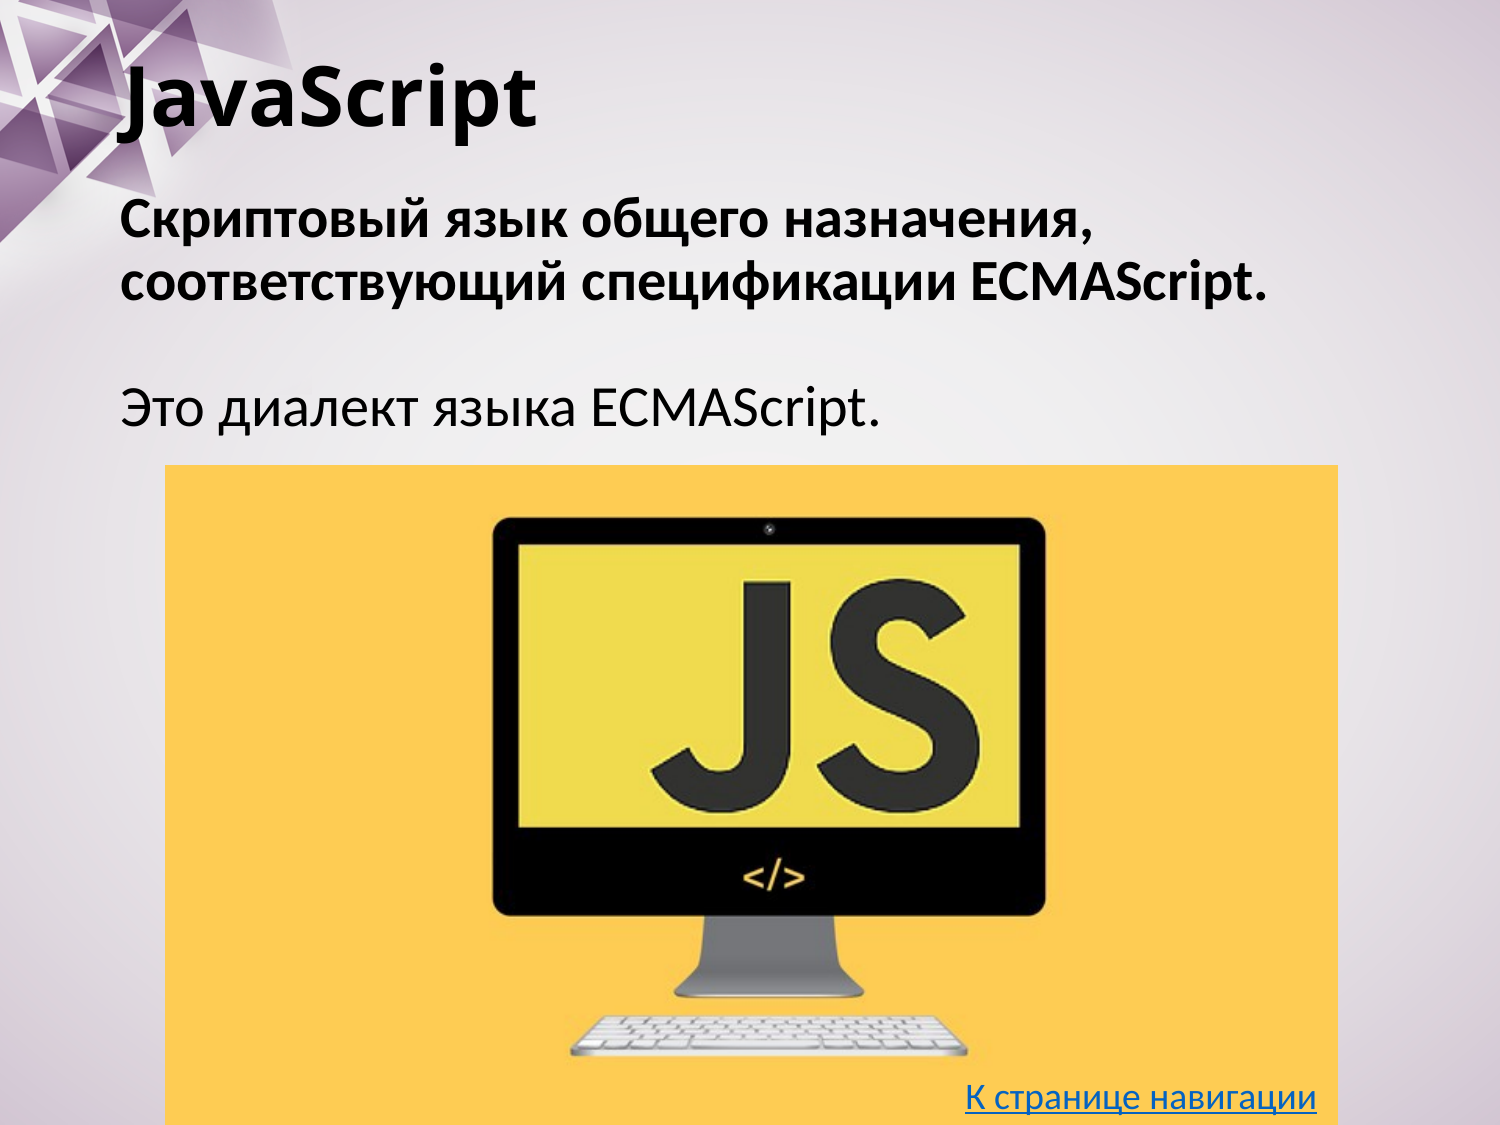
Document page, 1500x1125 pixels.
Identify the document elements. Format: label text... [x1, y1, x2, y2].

picture [0, 0, 1500, 1125]
list Скриптовый язык общего назначения, соответствующий спецификации ECMAScript. Это диалект языка ECMAScript. [105, 179, 1397, 1089]
title JavaScript [108, 19, 1395, 179]
